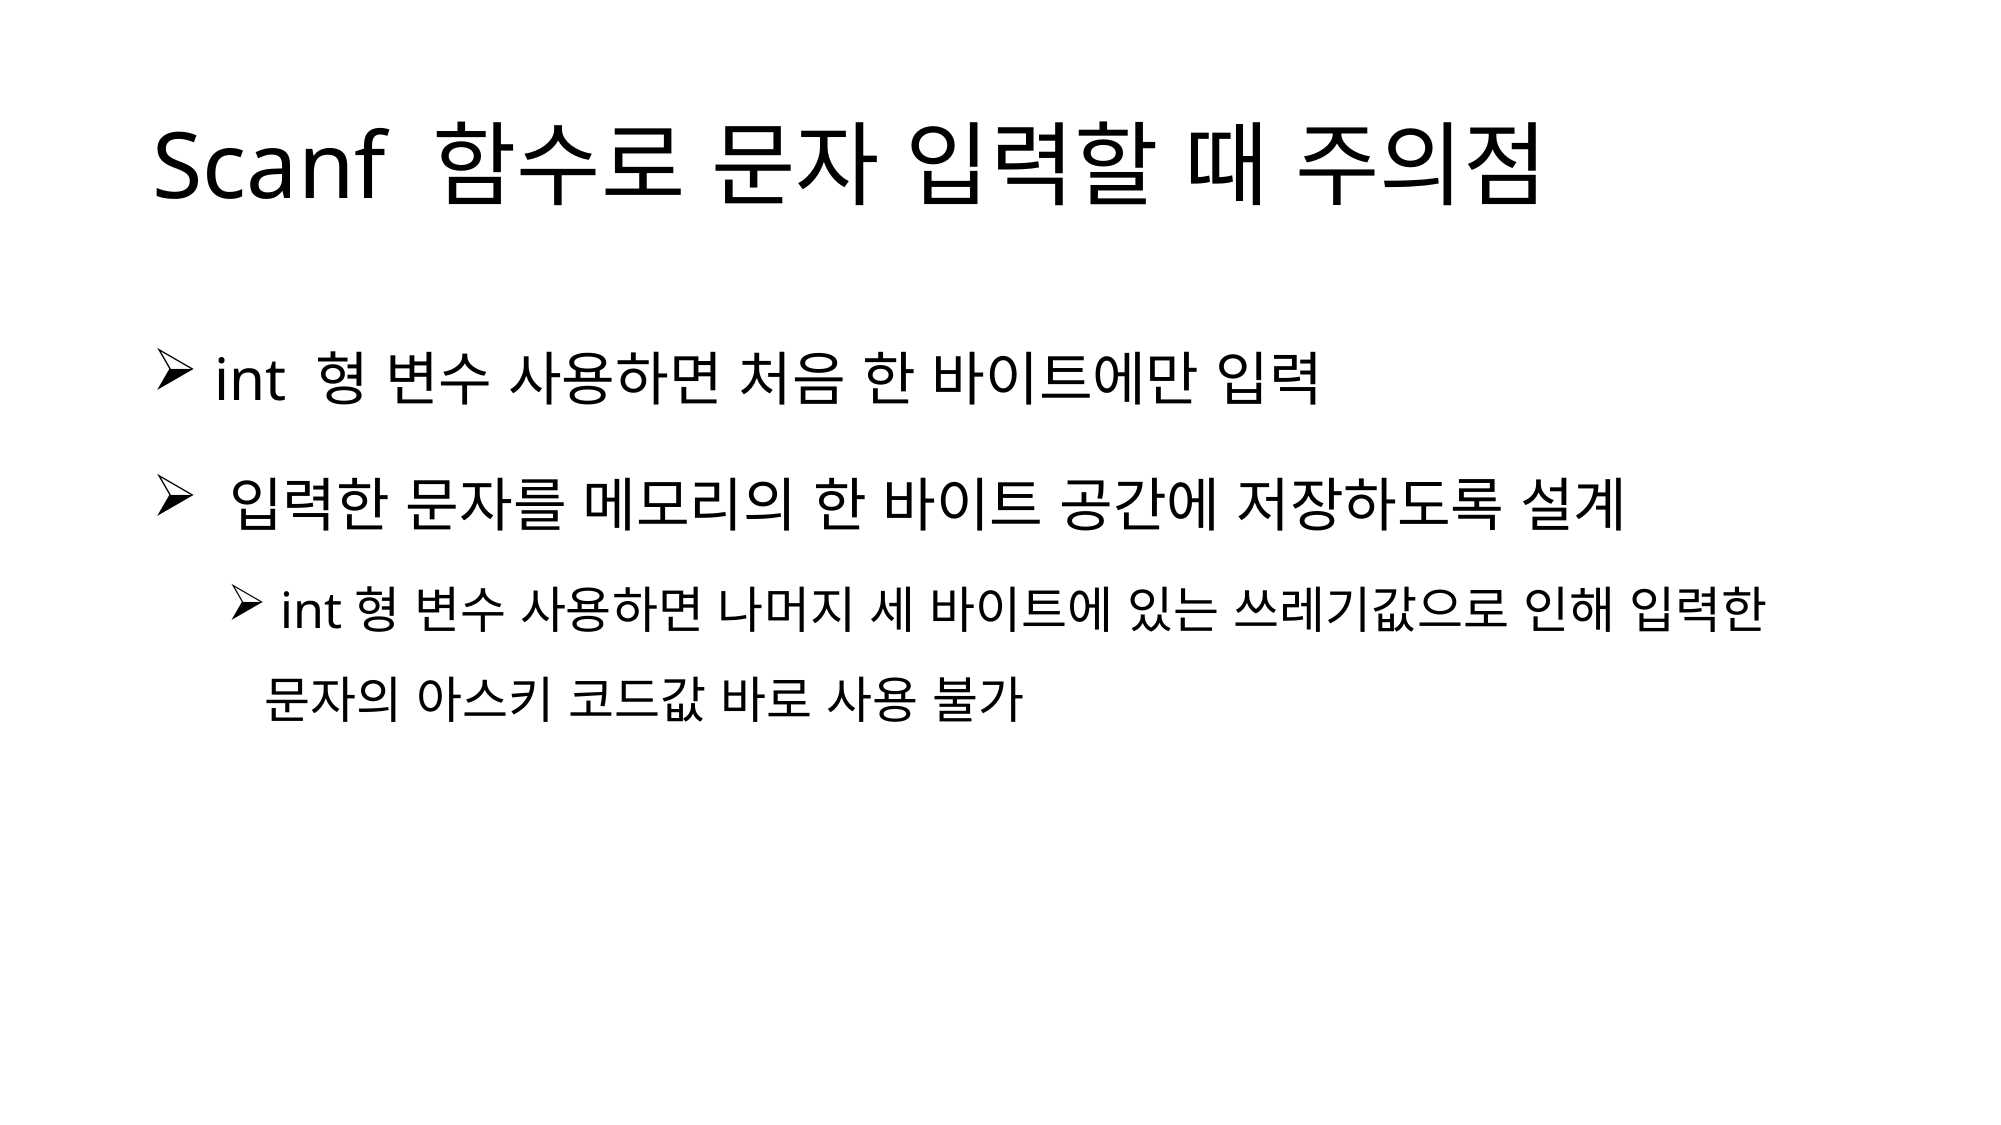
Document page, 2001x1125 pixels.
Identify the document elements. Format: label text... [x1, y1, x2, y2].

title Scanf 함수로 문자 입력할 때 주의점 [137, 59, 1863, 278]
list int 형 변수 사용하면 처음 한 바이트에만 입력 입력한 문자를 메모리의 한 바이트 공간에 저장하도록 설계 int형 변수 사용하면 나머지 세 바이트에 있는 쓰레기값으로 인해 입력한 문자의 아스키 코드값 바로 사용 불가 [137, 299, 1863, 1014]
